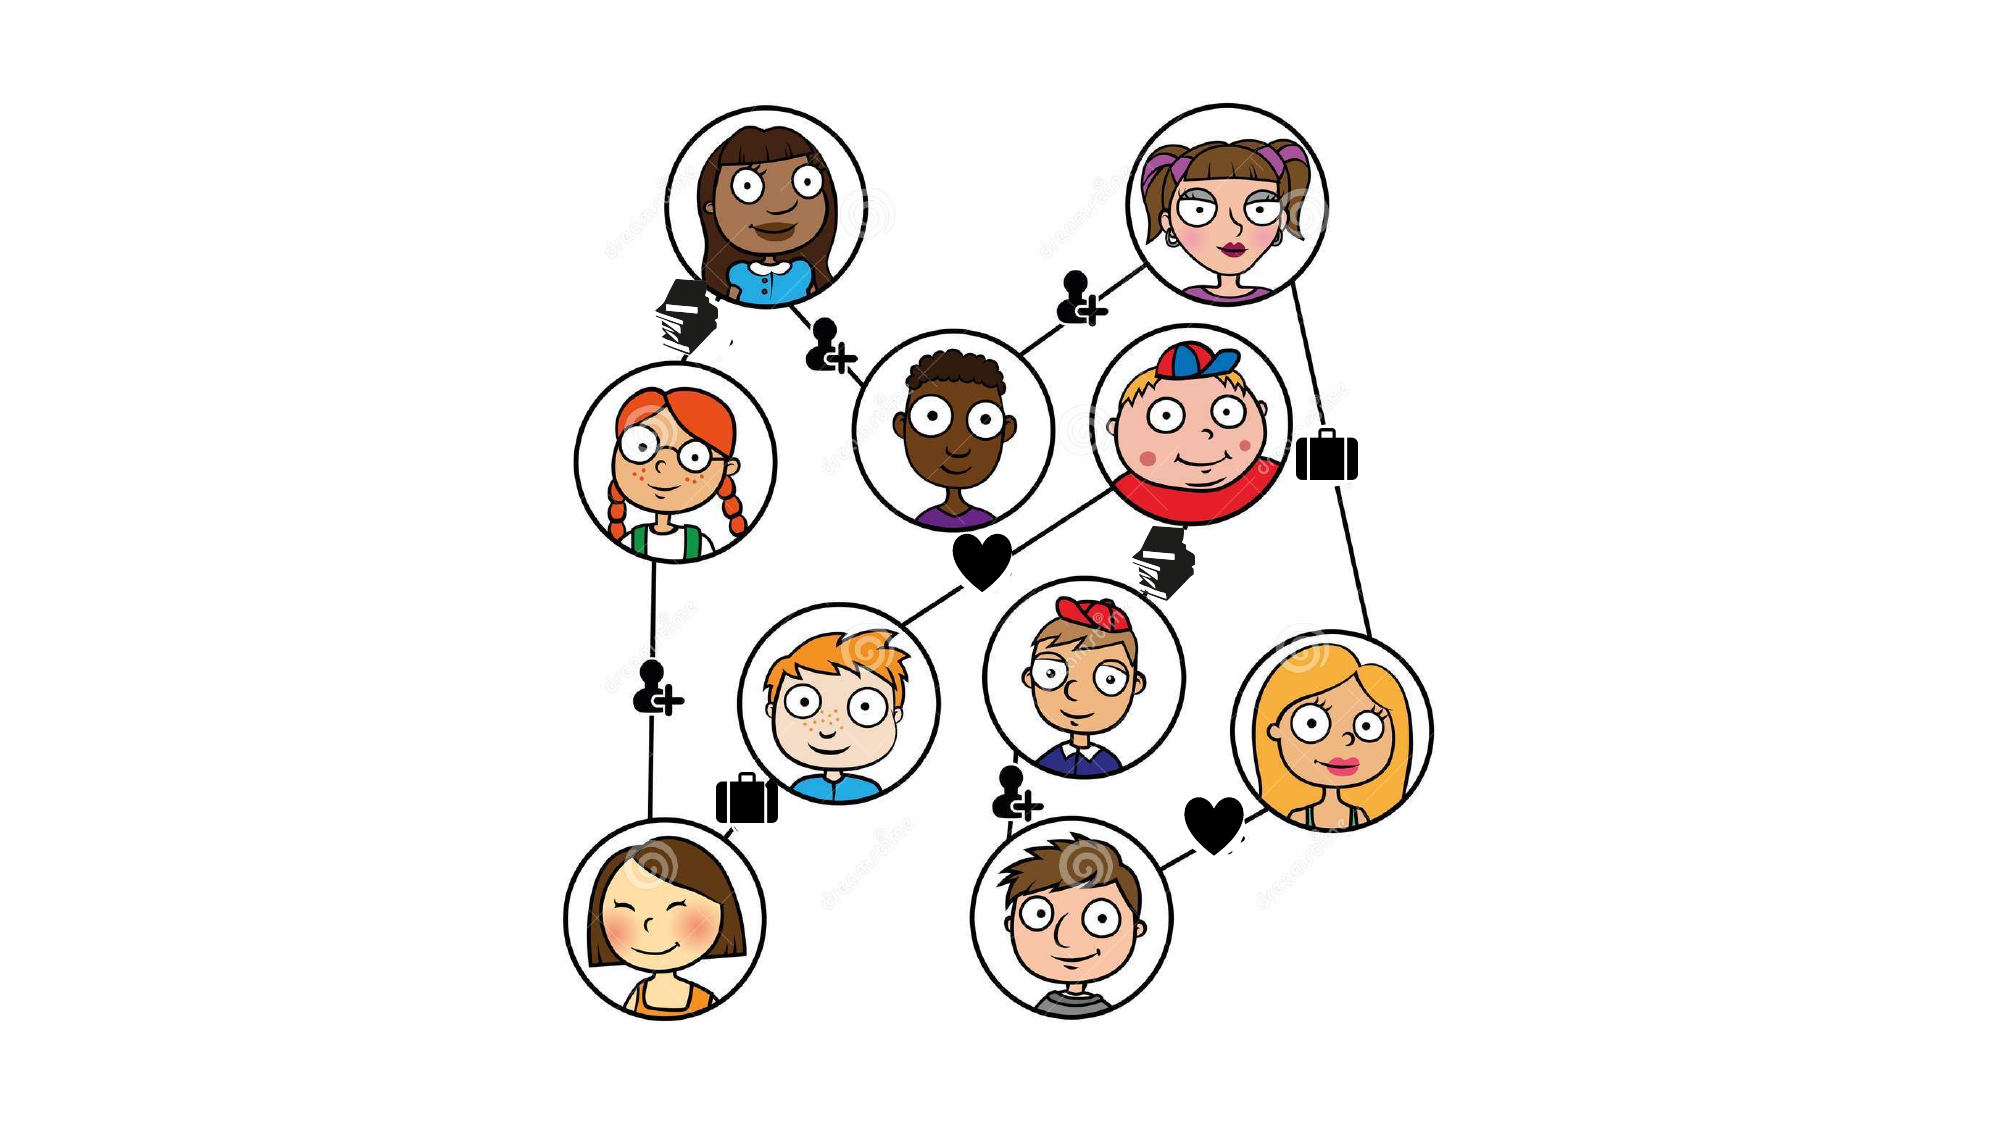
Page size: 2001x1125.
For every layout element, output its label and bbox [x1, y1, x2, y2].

text_box [557, 95, 1443, 1030]
